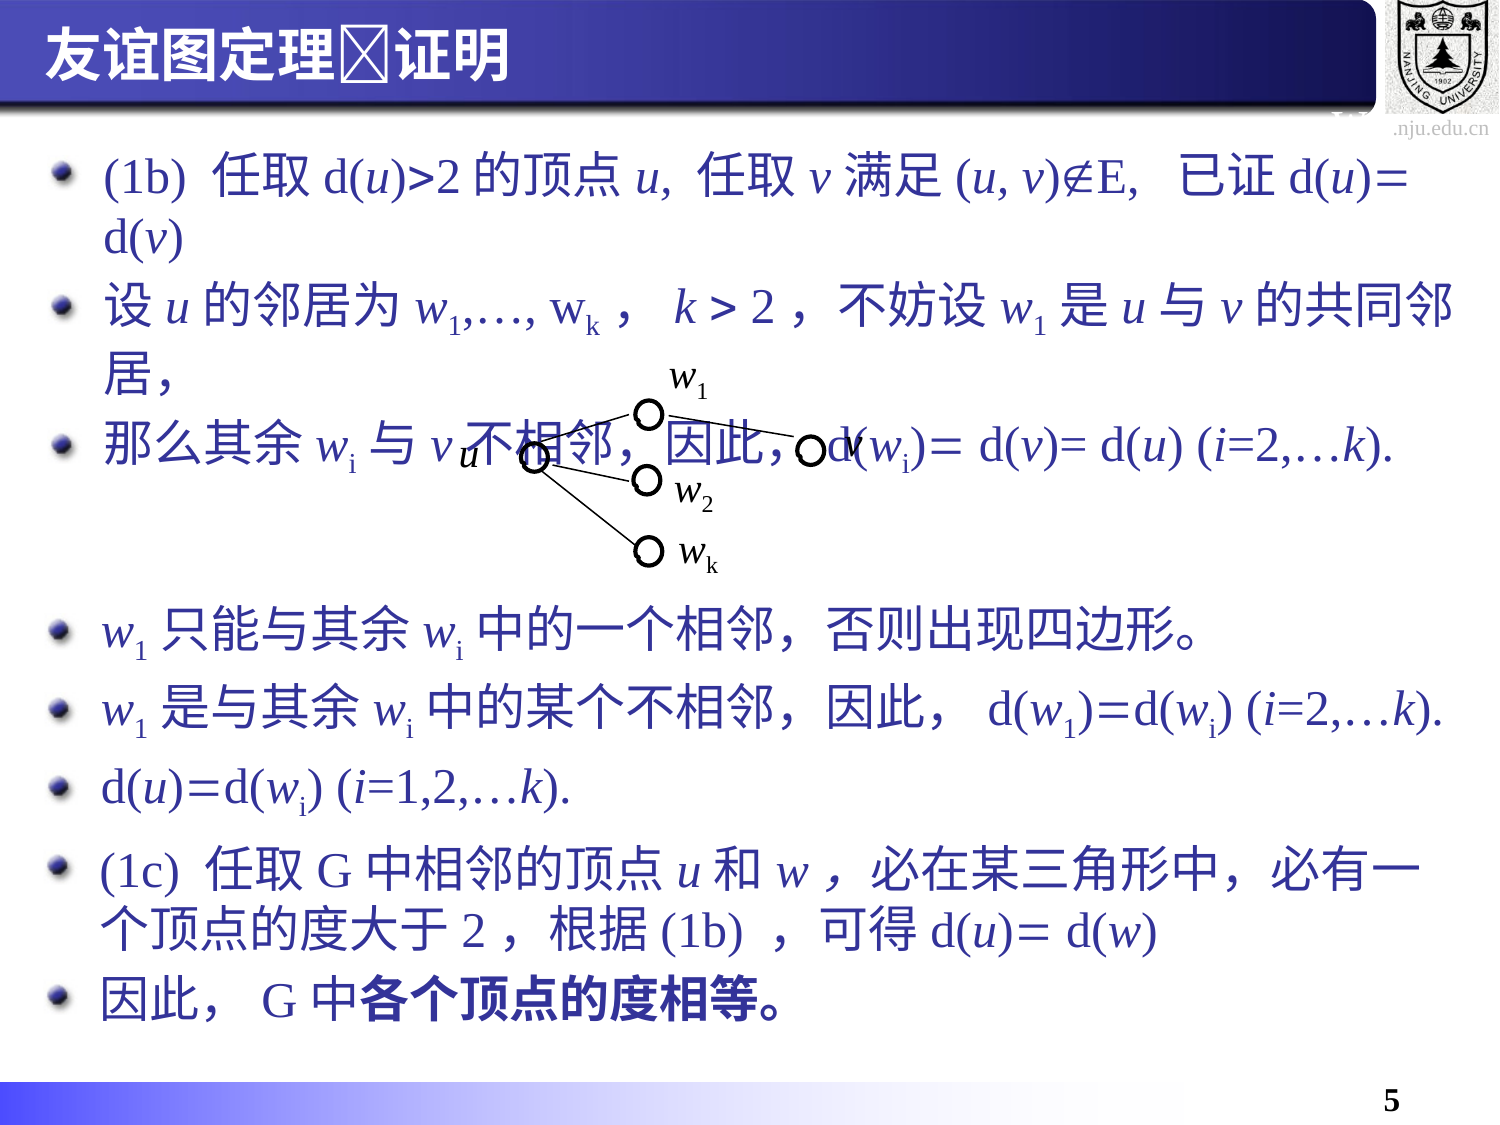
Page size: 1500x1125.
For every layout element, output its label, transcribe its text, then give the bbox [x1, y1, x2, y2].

picture [47, 428, 83, 464]
text_box w1只能与其余wi中的一个相邻，否则出现四边形。 w1是与其余wi中的某个不相邻，因此，d(w1)d(wi) (i=2,…k). d(u)d(wi) (i=1,2,…k). [29, 589, 1480, 826]
title 友谊图定理证明 [29, 16, 1377, 91]
picture [0, 0, 1377, 118]
picture [47, 155, 83, 191]
list (1b) 任取d(u)2的顶点u, 任取v满足(u, v)E, 已证d(u) d(v) 设u的邻居为w1,…, wk，k  2，不妨设w1是u与v的共同邻居， 那么其余wi与v不相邻，因此，d(wi) d(v)= d(u) (i=2,…k). [31, 135, 1483, 380]
picture [1385, 0, 1499, 114]
picture [43, 979, 79, 1015]
picture [44, 692, 80, 728]
text_box (1c) 任取G中相邻的顶点u和w，必在某三角形中，必有一个顶点的度大于2，根据(1b) ，可得d(u) d(w) 因此，G中各个顶点的度相等。 [28, 829, 1447, 1074]
picture [47, 289, 83, 325]
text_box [442, 339, 881, 579]
picture [43, 849, 79, 885]
picture [44, 770, 80, 806]
picture [44, 613, 80, 650]
